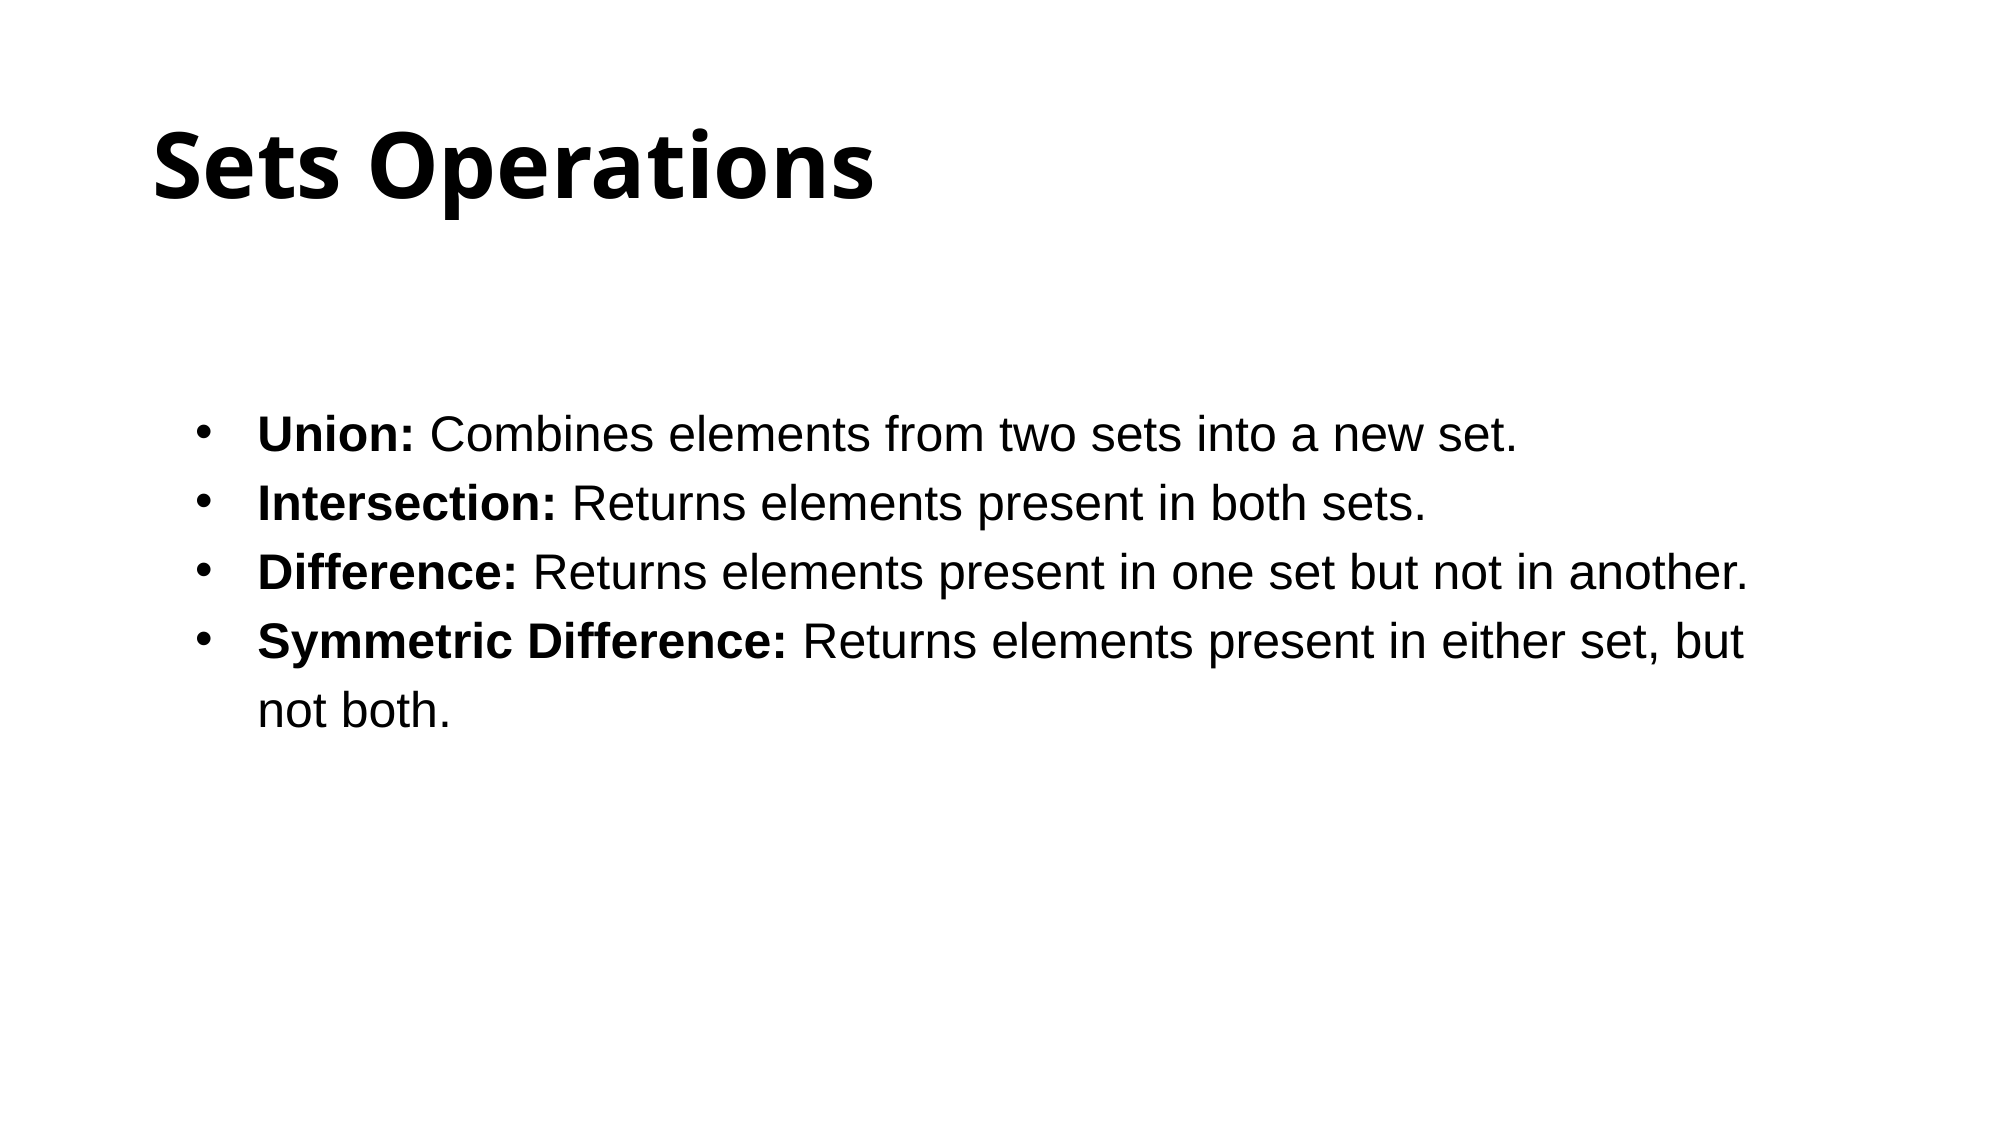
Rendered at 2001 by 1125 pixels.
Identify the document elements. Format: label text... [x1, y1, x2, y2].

text_box Union: Combines elements from two sets into a new set. Intersection: Returns elements present in both sets. Difference: Returns elements present in one set but not in another. Symmetric Difference: Returns elements present in either set, but not both. [167, 385, 1833, 745]
title Sets Operations [137, 59, 1863, 278]
